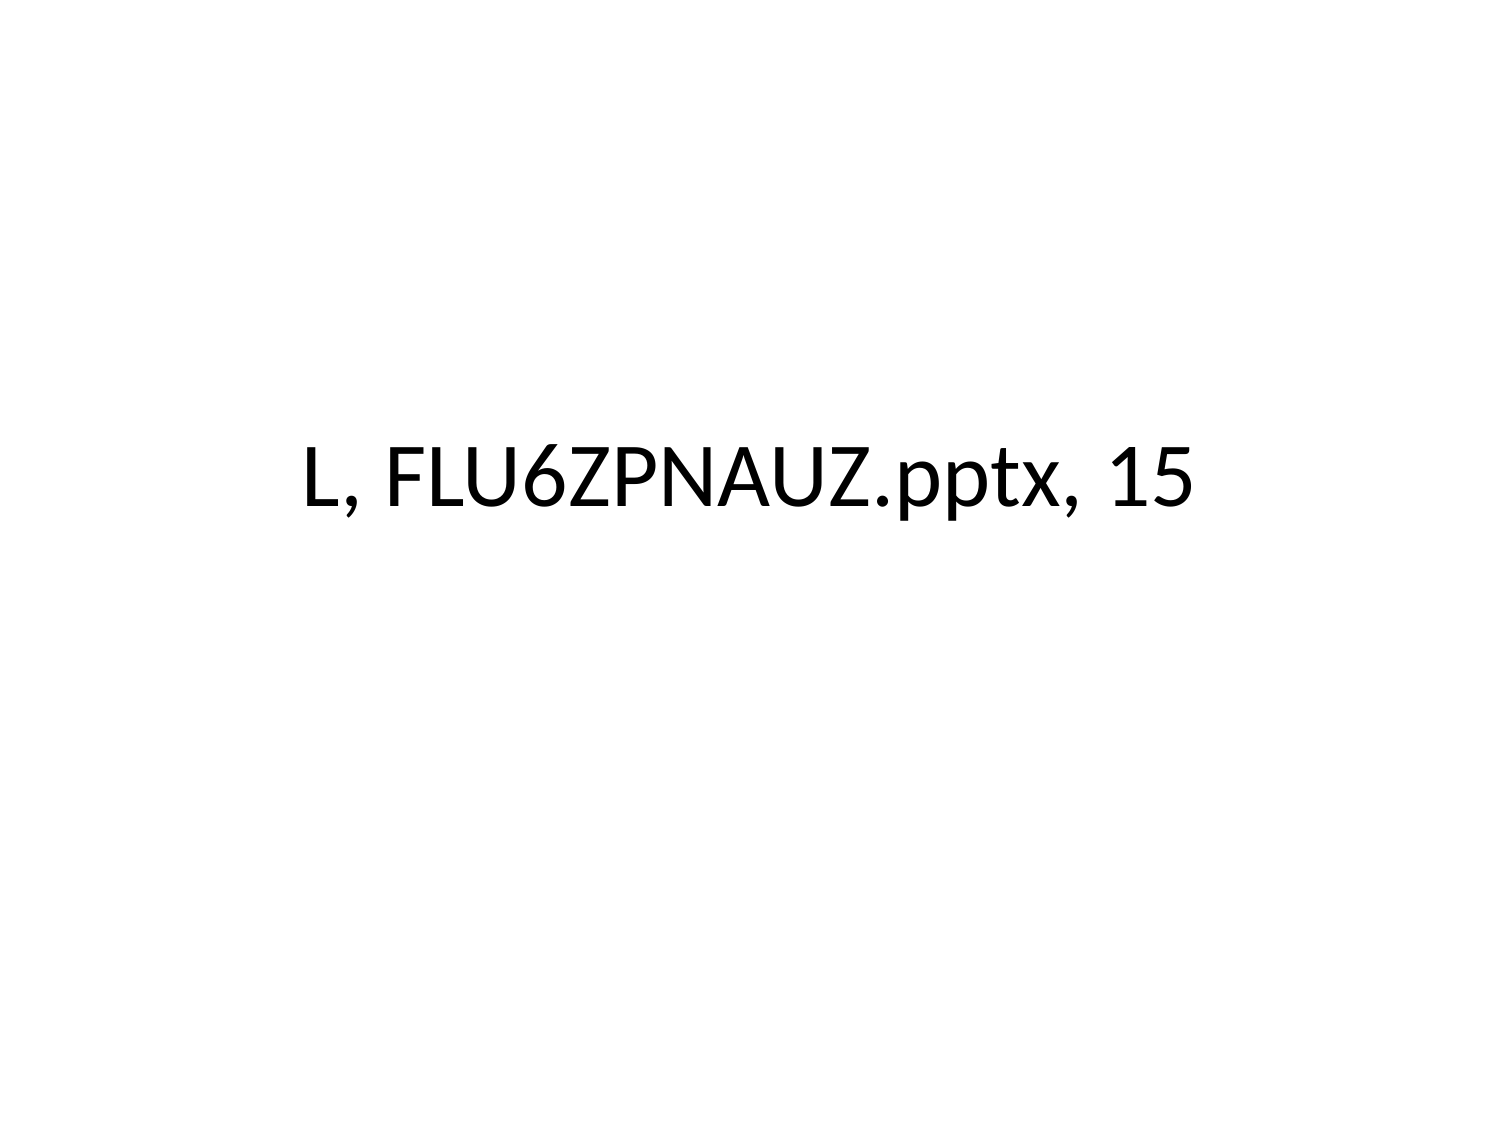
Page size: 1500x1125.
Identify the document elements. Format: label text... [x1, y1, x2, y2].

title L, FLU6ZPNAUZ.pptx, 15 [112, 349, 1388, 591]
